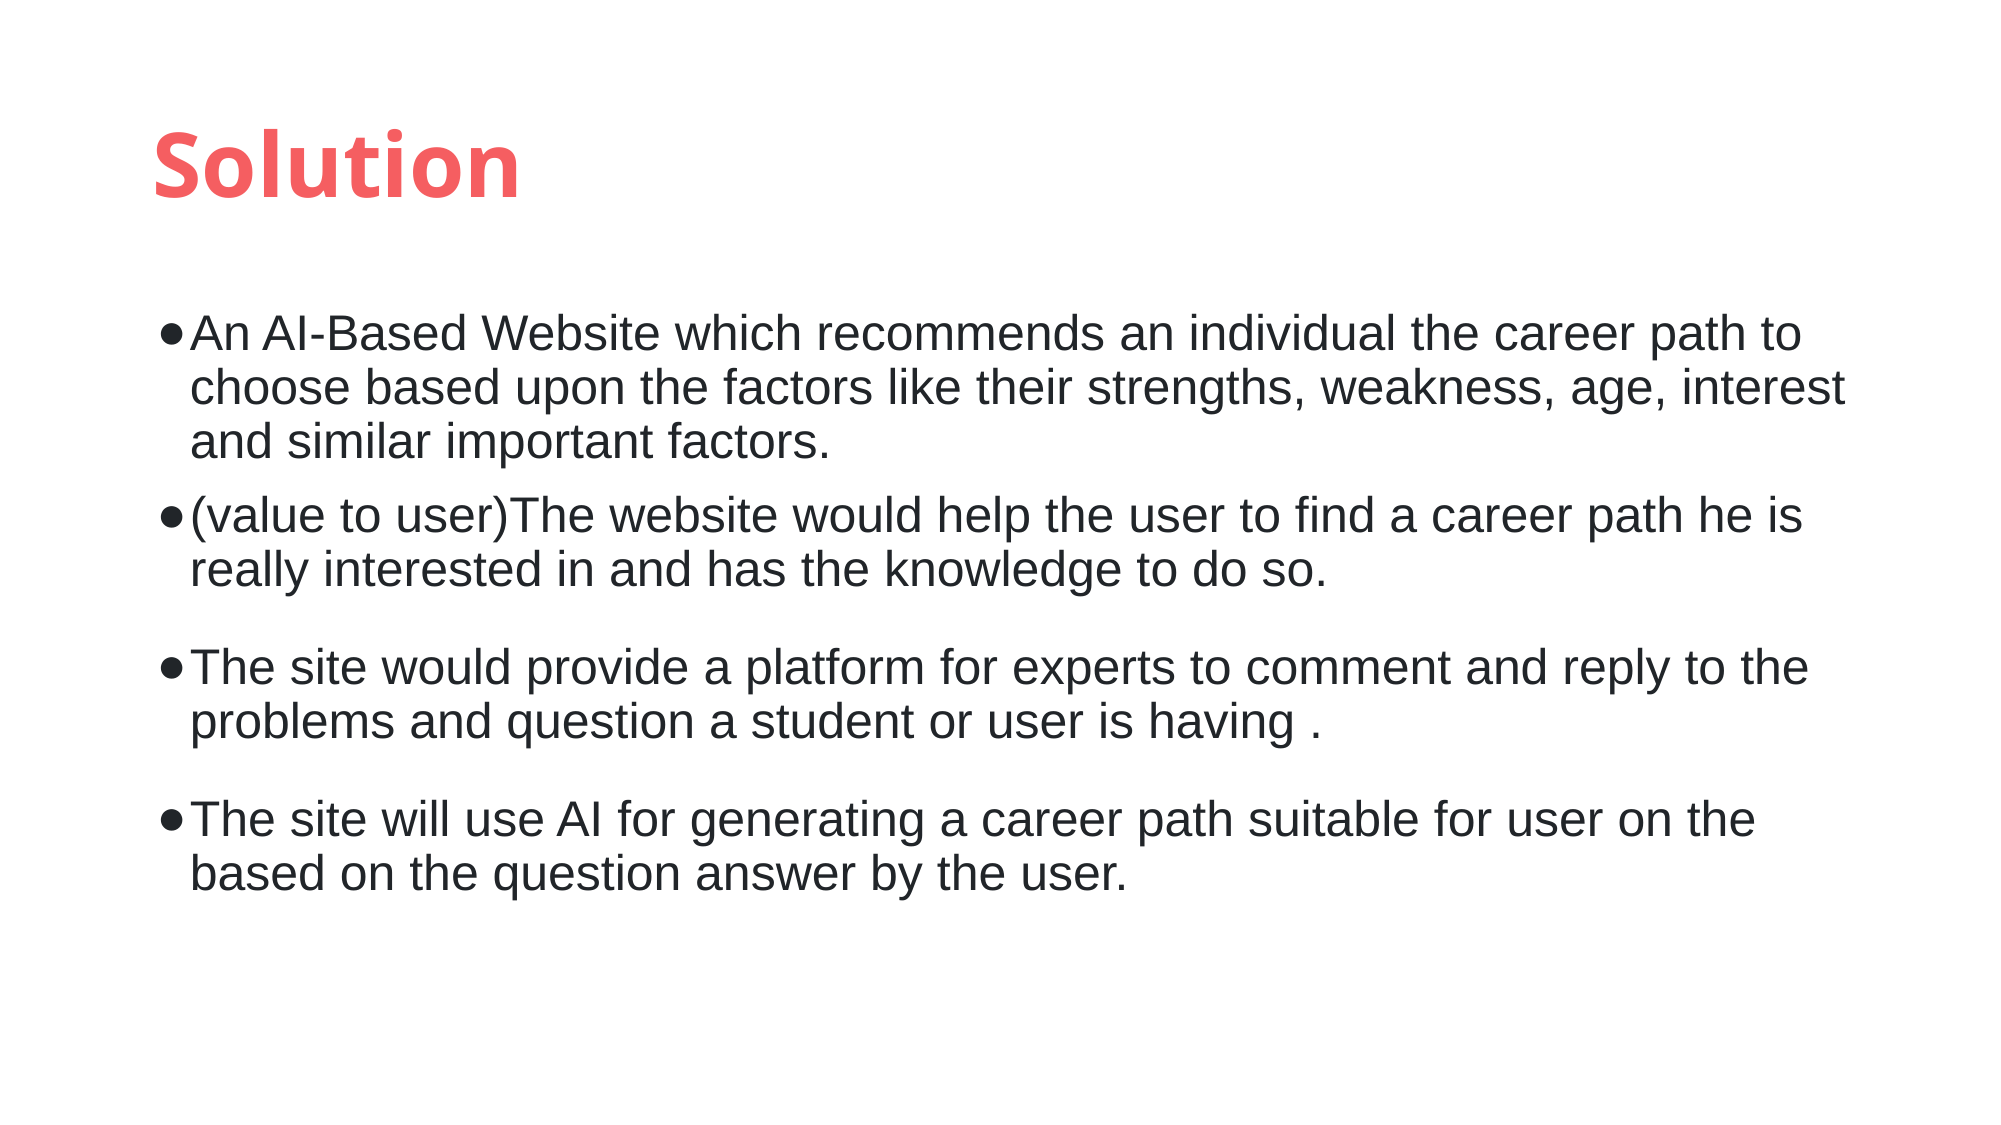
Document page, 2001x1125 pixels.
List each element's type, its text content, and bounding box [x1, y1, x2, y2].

list An AI-Based Website which recommends an individual the career path to choose based upon the factors like their strengths, weakness, age, interest and similar important factors. (value to user)The website would help the user to find a career path he is really interested in and has the knowledge to do so. The site would provide a platform for experts to comment and reply to the problems and question a student or user is having . The site will use AI for generating a career path suitable for user on the based on the question answer by the user. [137, 299, 1863, 1014]
title Solution [137, 59, 1863, 278]
